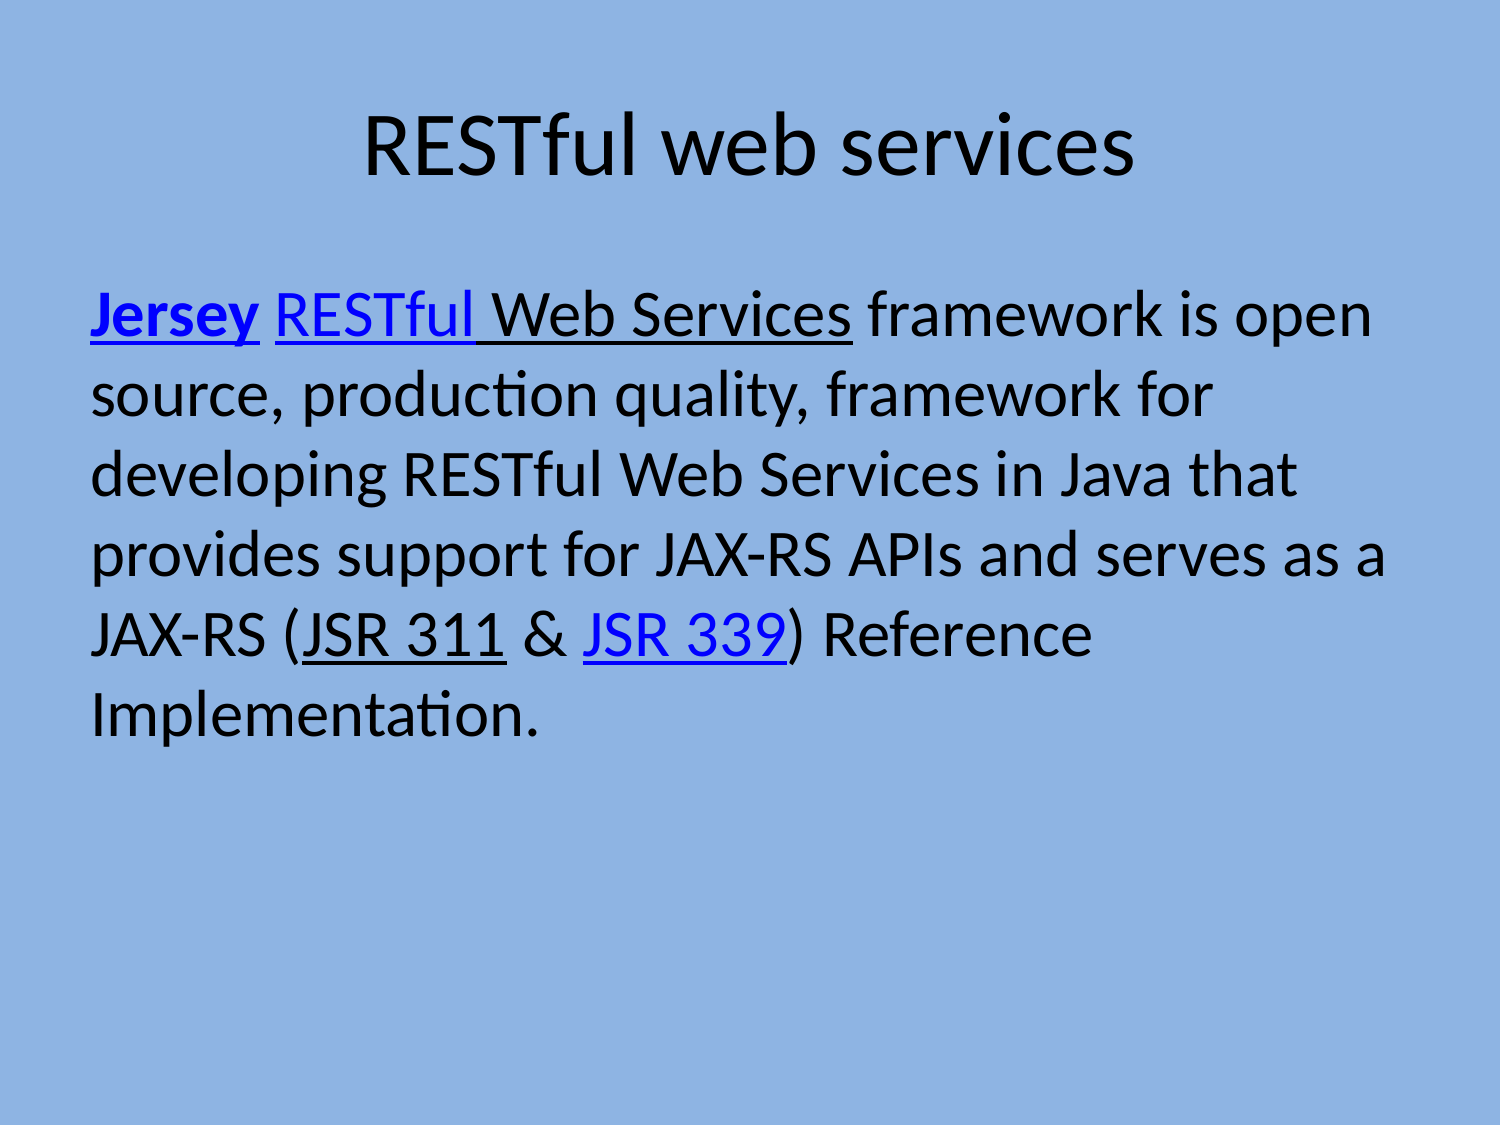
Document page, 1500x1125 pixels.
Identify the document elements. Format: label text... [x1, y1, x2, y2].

list Jersey RESTful Web Services framework is open source, production quality, framework for developing RESTful Web Services in Java that provides support for JAX-RS APIs and serves as a JAX-RS (JSR 311 & JSR 339) Reference Implementation. [75, 262, 1425, 1005]
title RESTful web services [75, 45, 1425, 233]
